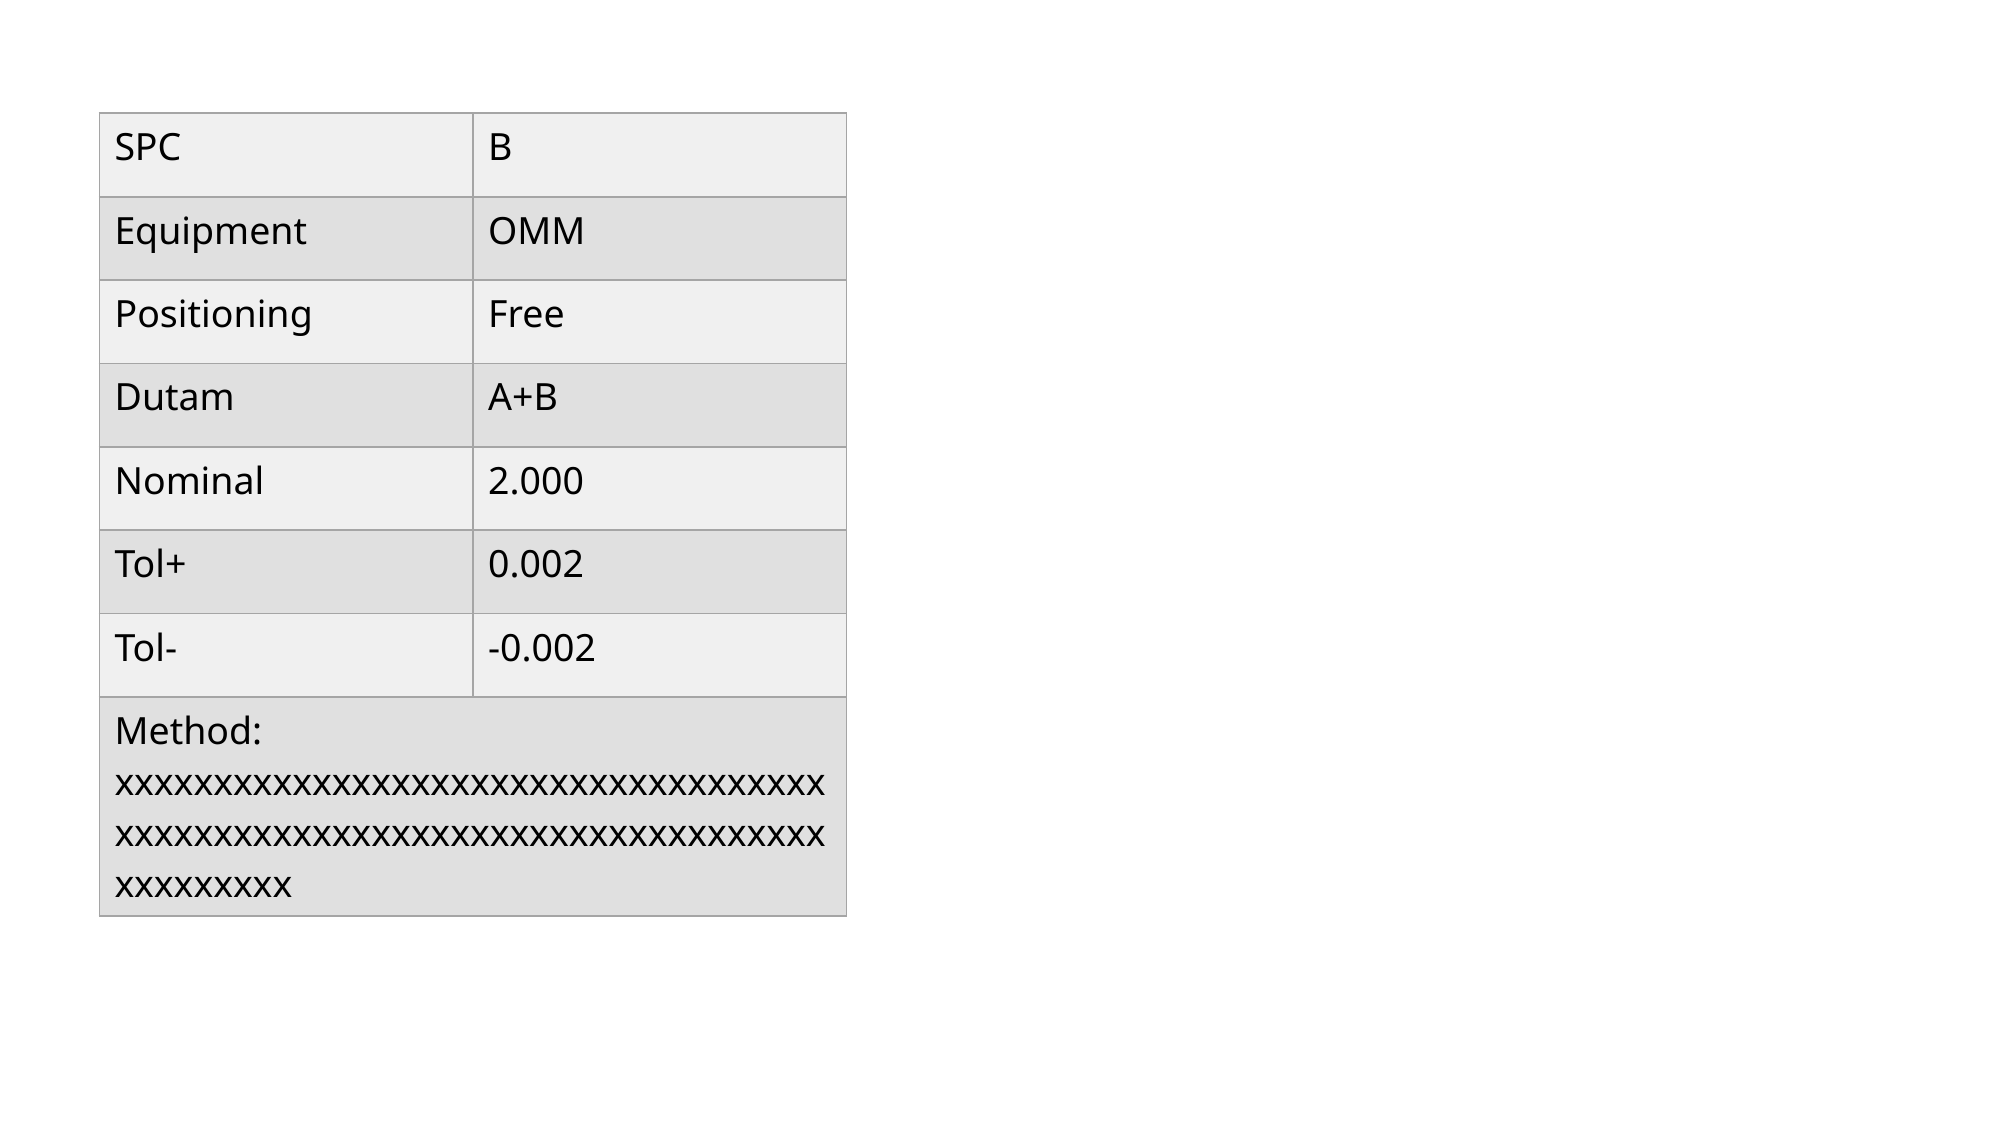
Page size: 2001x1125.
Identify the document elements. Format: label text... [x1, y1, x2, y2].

table_cell Tol+ [100, 531, 472, 613]
table_cell A+B [474, 364, 846, 446]
table_cell Tol- [100, 614, 472, 696]
table_header SPC [100, 114, 472, 196]
table_cell 0.002 [474, 531, 846, 613]
table_cell Positioning [100, 281, 472, 363]
table_cell Nominal [100, 448, 472, 529]
table_cell Dutam [100, 364, 472, 446]
table_cell 2.000 [474, 448, 846, 529]
table_header B [474, 114, 846, 196]
table_cell Equipment [100, 198, 472, 279]
table_cell Method: xxxxxxxxxxxxxxxxxxxxxxxxxxxxxxxxxxxxxxxxxxxxxxxxxxxxxxxxxxxxxxxxxxxxxxxxxxxxxxxxx [100, 698, 846, 915]
table_cell -0.002 [474, 614, 846, 696]
table_cell OMM [474, 198, 846, 279]
table_cell Free [474, 281, 846, 363]
